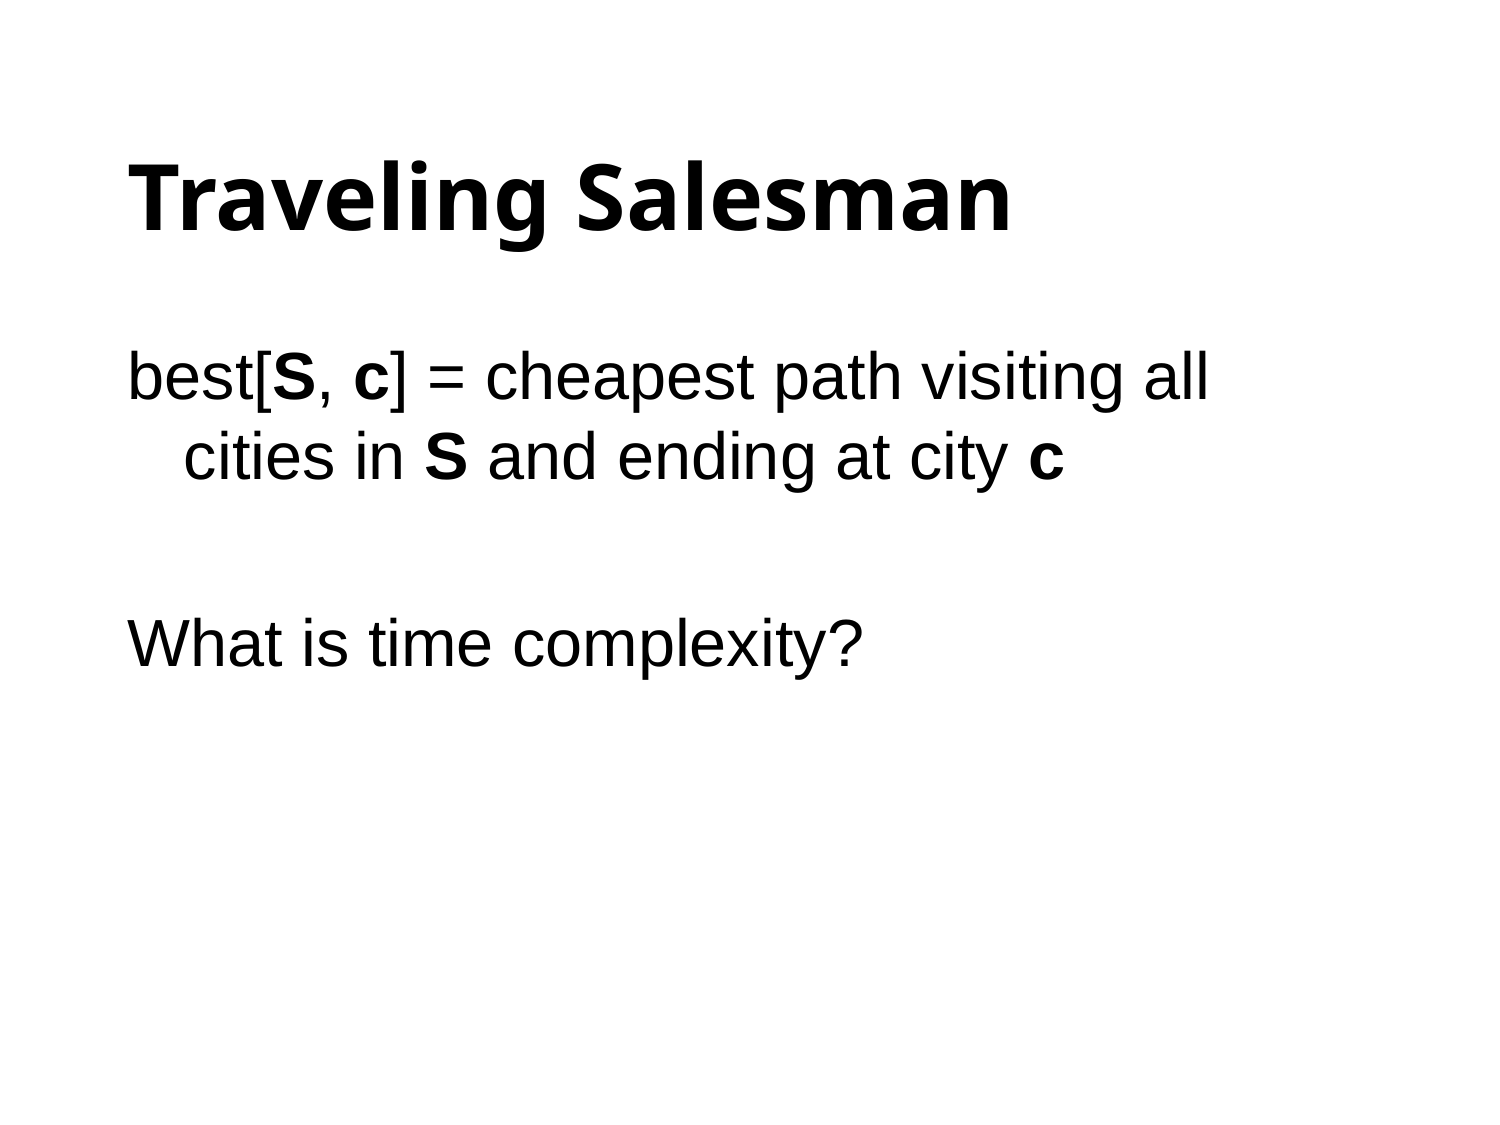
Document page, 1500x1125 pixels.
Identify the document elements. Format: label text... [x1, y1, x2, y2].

list best[S, c] = cheapest path visiting all cities in S and ending at city c What is time complexity? [112, 325, 1388, 1001]
title Traveling Salesman [112, 100, 1388, 288]
